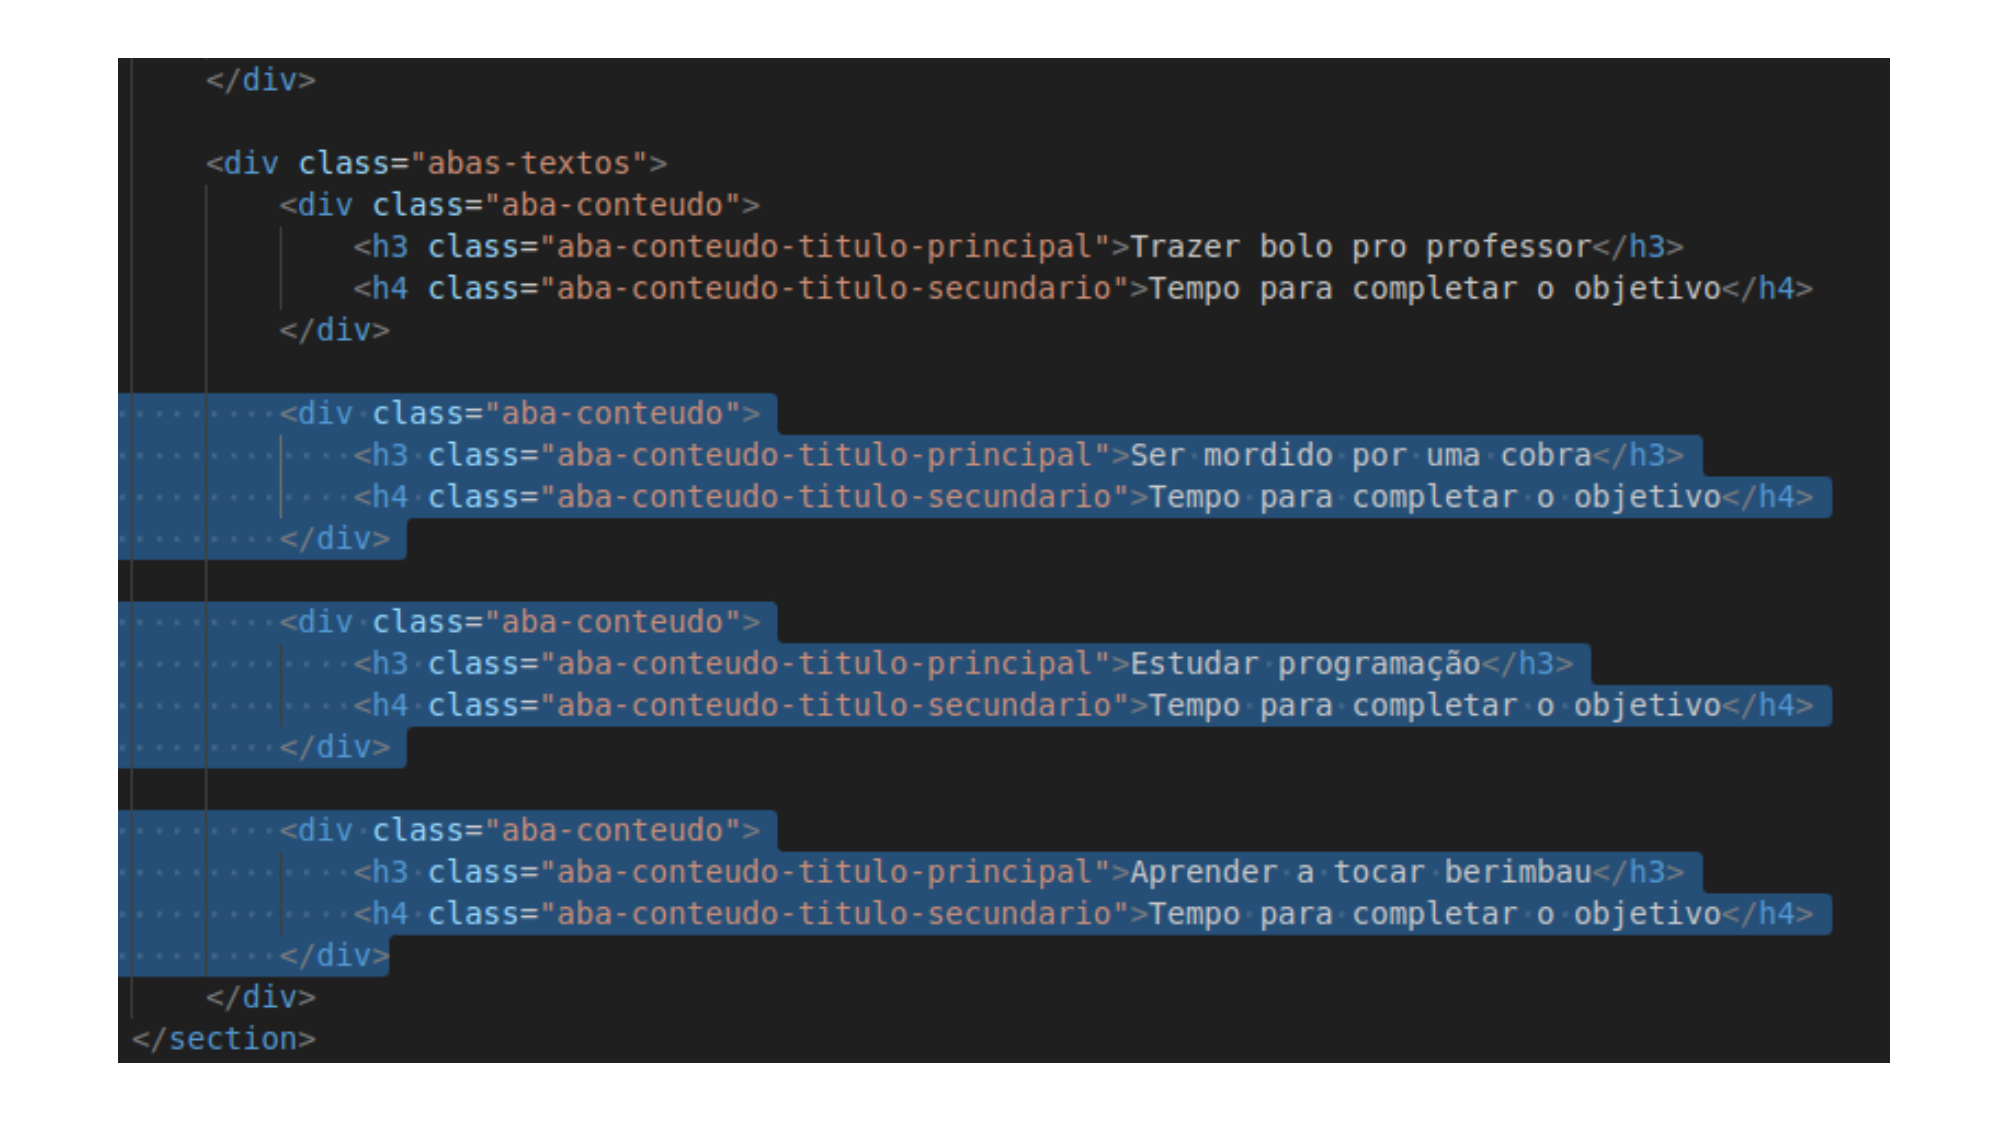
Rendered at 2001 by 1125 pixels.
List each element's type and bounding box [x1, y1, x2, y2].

picture [117, 58, 1890, 1064]
